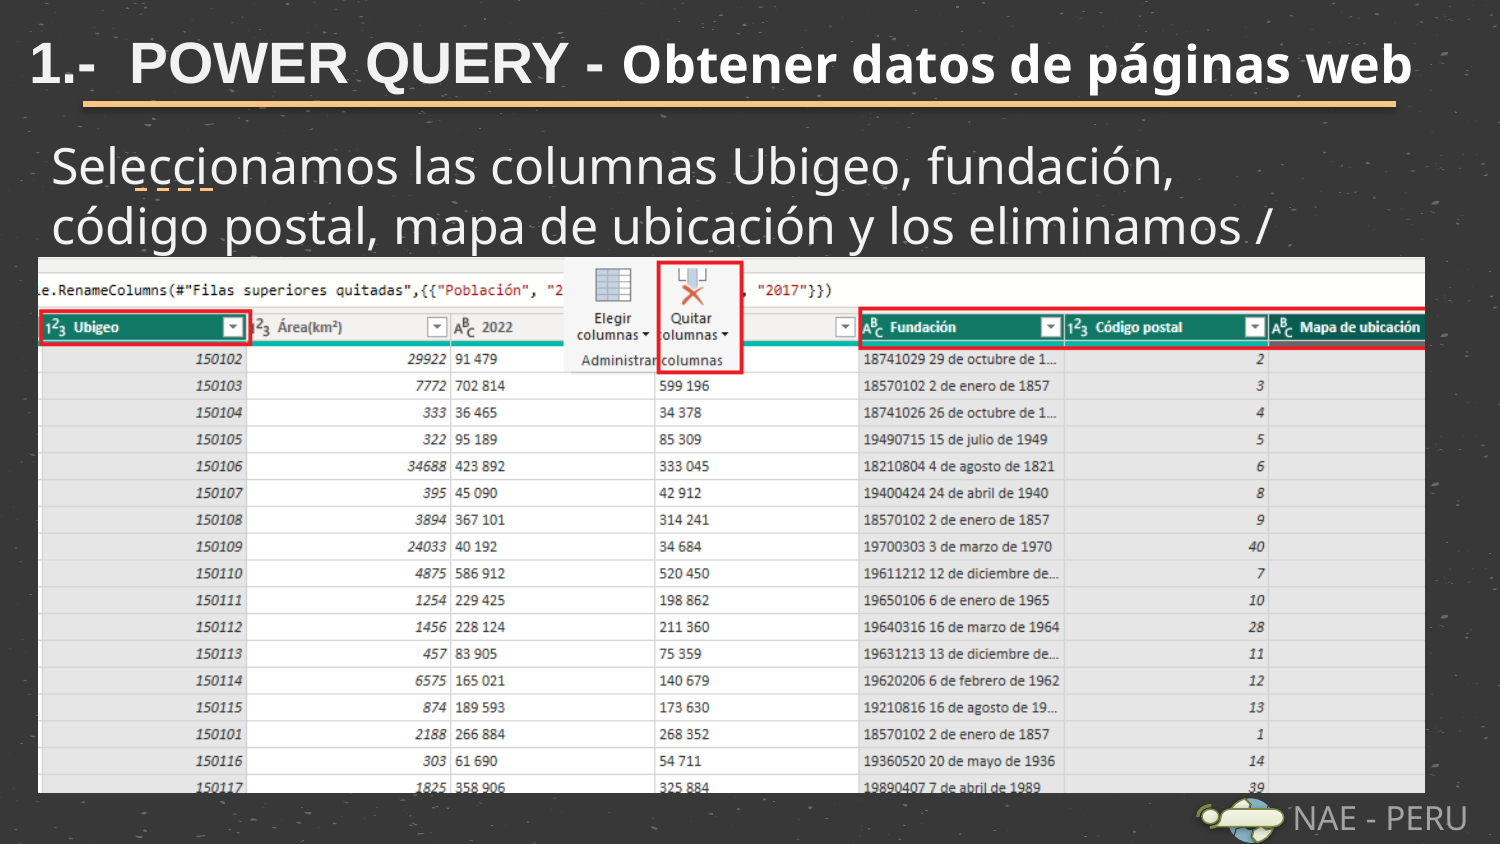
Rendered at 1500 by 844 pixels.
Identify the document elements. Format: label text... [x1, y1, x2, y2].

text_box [1196, 801, 1284, 844]
text_box NAE - PERU [1289, 789, 1500, 844]
text_box 1.- POWER QUERY - Obtener datos de páginas web [14, 18, 1500, 173]
text_box Seleccionamos las columnas Ubigeo, fundación, código postal, mapa de ubicación y los eliminamos / quitar columnas. [36, 126, 1350, 257]
picture [38, 256, 1426, 793]
